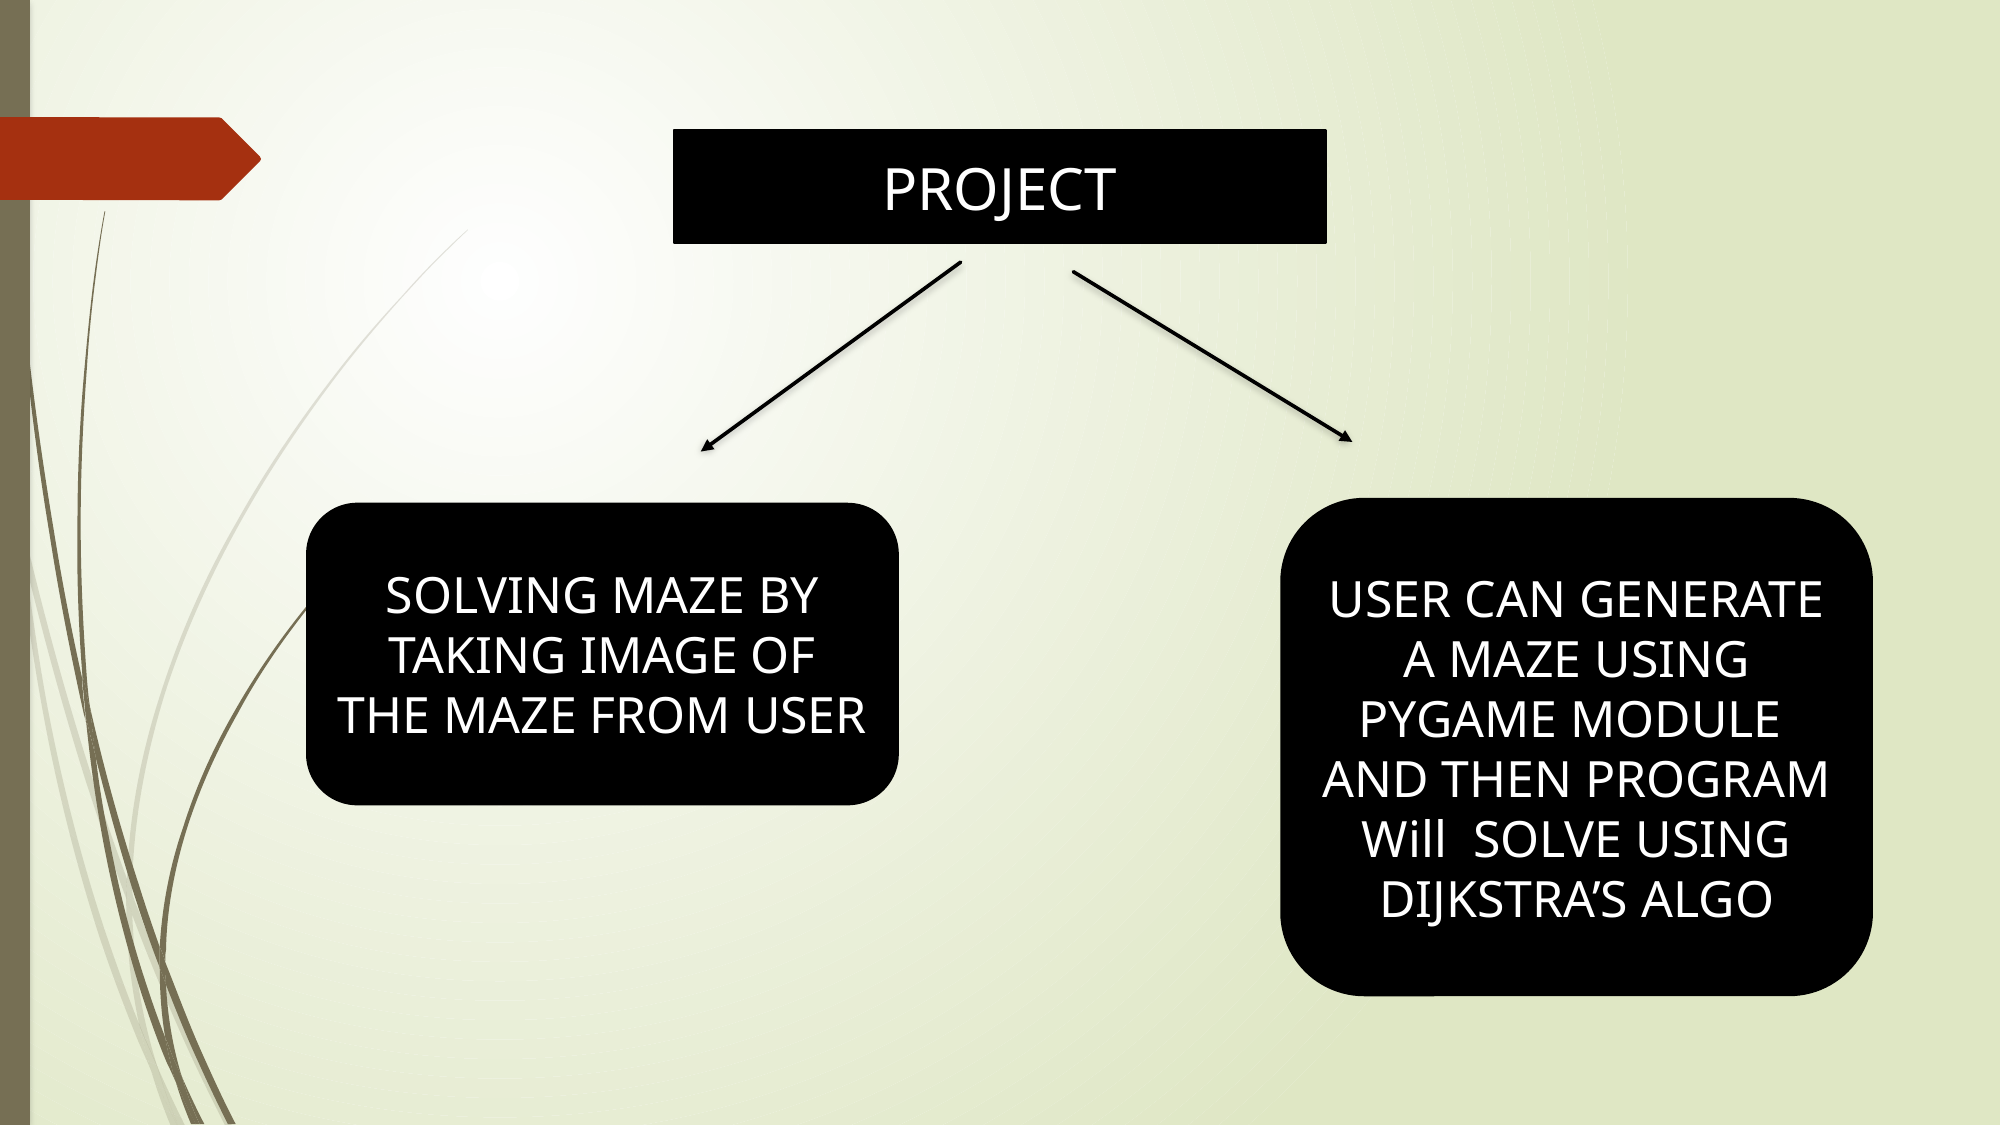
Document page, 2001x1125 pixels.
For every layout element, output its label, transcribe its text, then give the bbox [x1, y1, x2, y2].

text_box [1073, 271, 1353, 443]
text_box SOLVING MAZE BY TAKING IMAGE OF THE MAZE FROM USER [306, 502, 899, 806]
text_box PROJECT [673, 129, 1327, 244]
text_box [700, 261, 961, 452]
text_box USER CAN GENERATE A MAZE USING PYGAME MODULE AND THEN PROGRAM Will SOLVE USING DIJKSTRA’S ALGO [1280, 497, 1873, 997]
